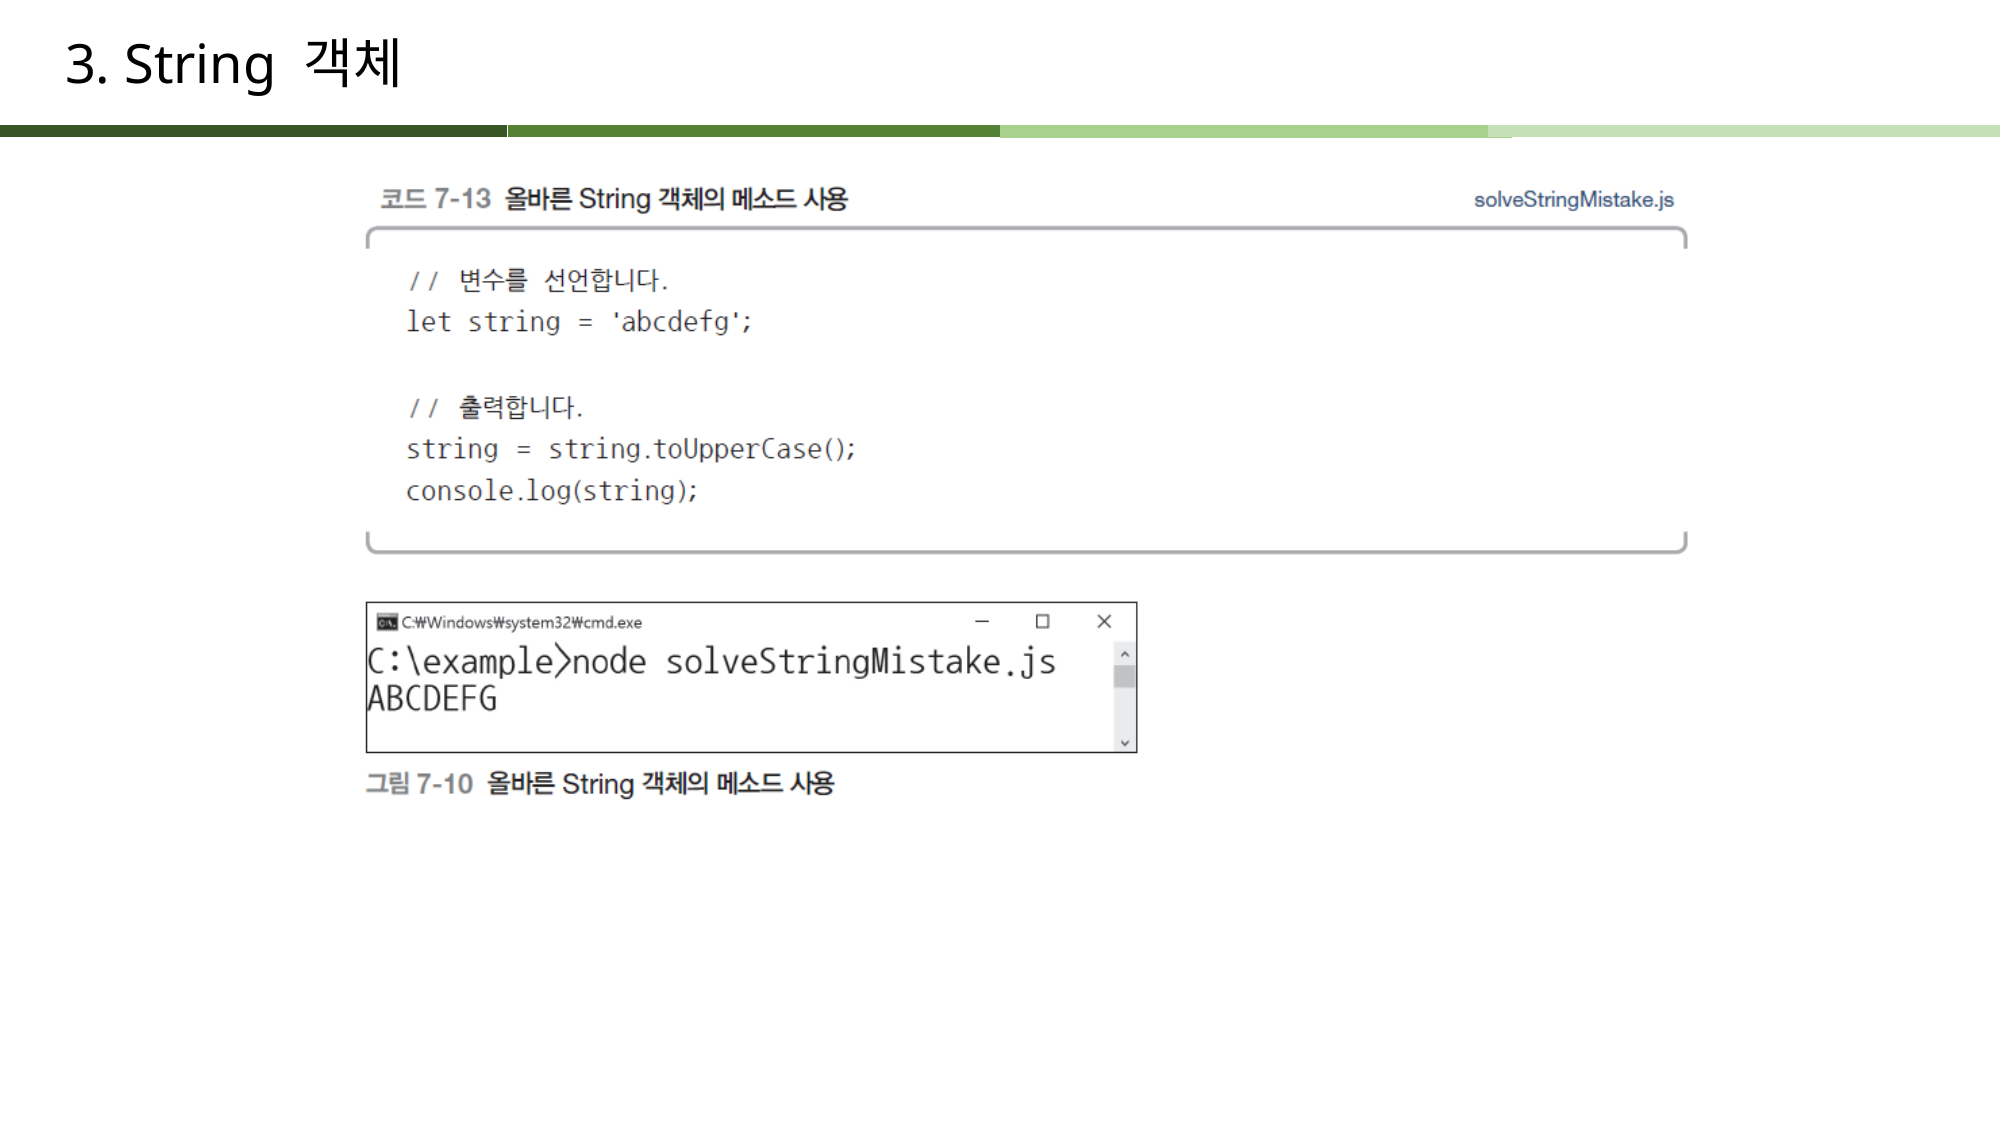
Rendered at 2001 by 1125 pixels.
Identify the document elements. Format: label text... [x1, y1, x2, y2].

title 3. String 객체 [50, 22, 1775, 110]
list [362, 184, 1689, 802]
